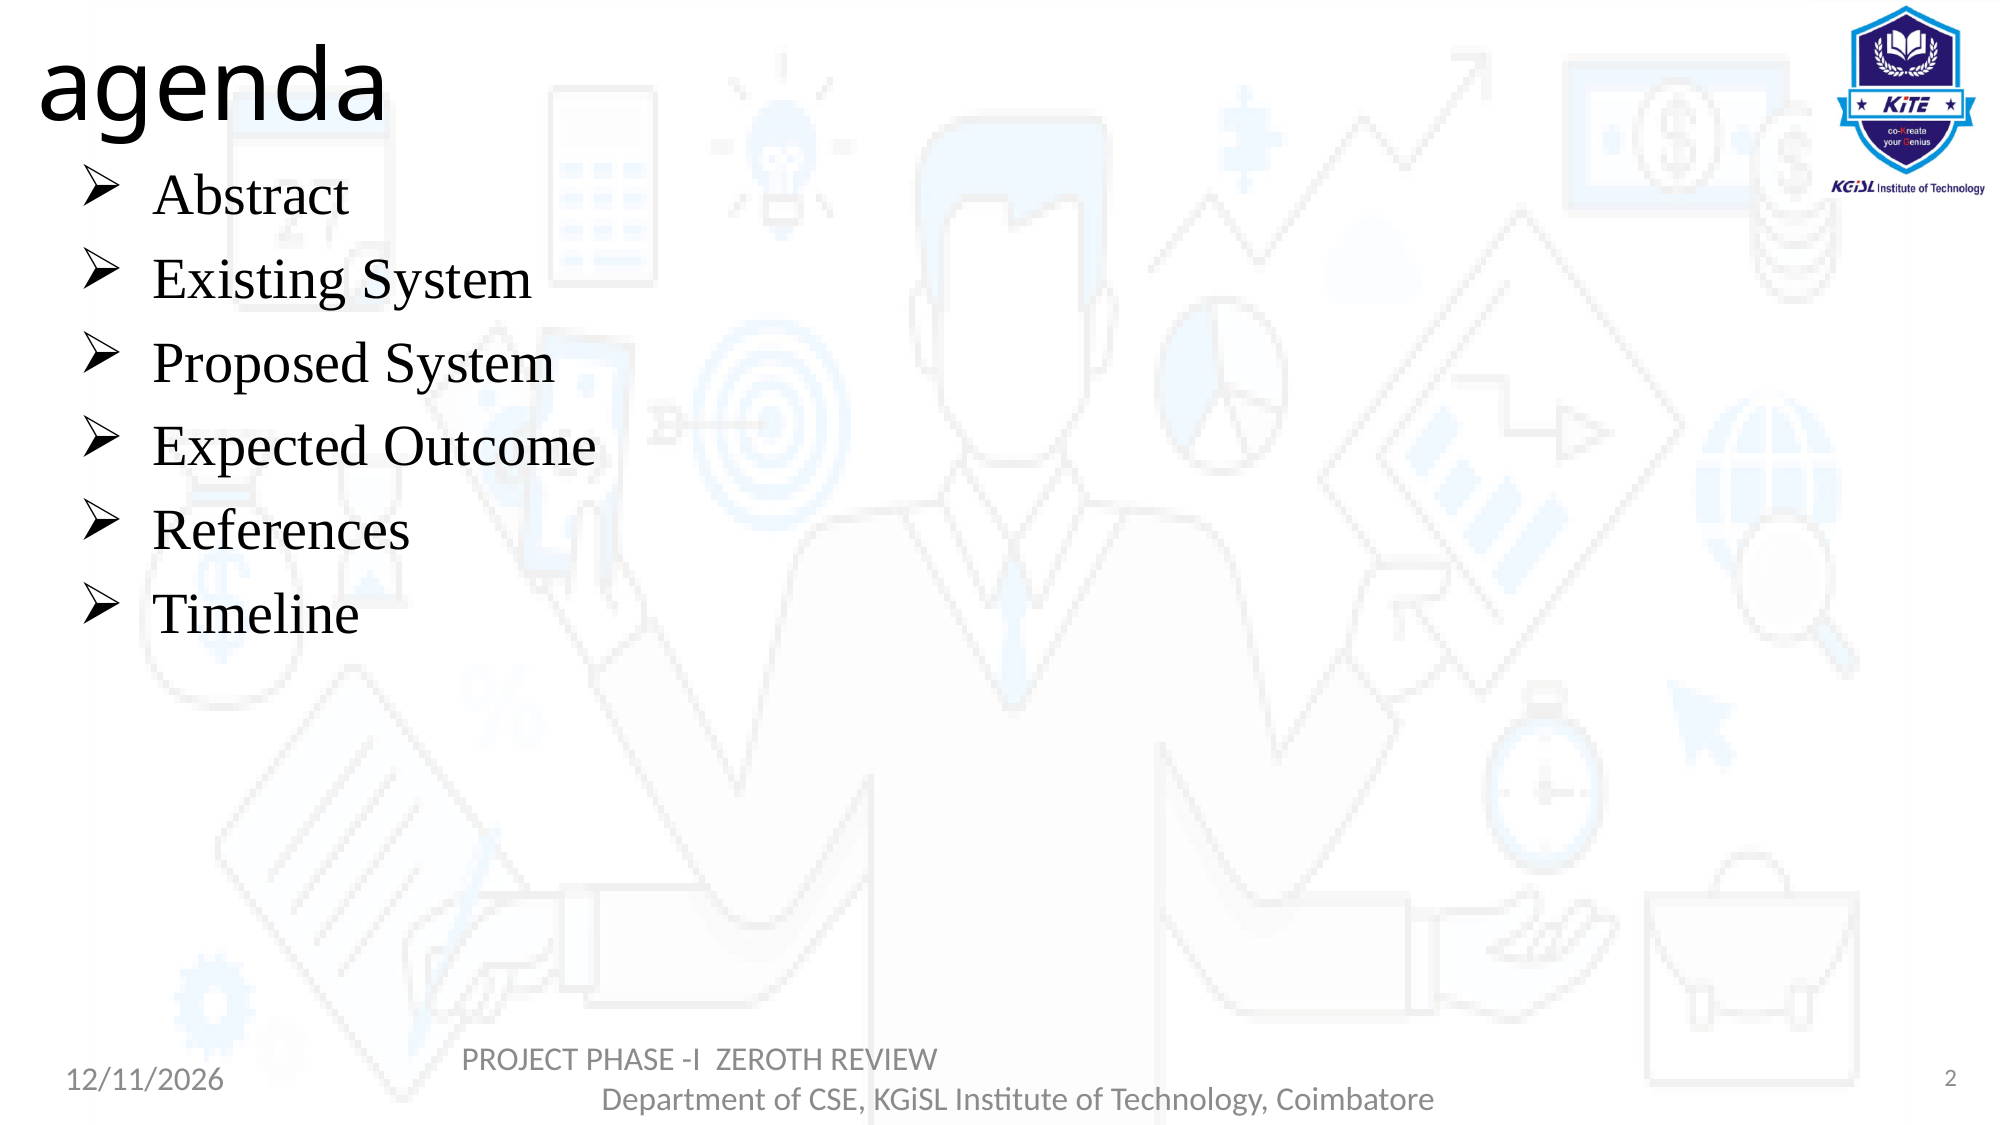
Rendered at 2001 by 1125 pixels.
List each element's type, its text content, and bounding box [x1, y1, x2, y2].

title agenda [22, 18, 1748, 157]
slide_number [49, 1047, 268, 1108]
footer PROJECT PHASE -I ZEROTH REVIEW Department of CSE, KGiSL Institute of Technology, Coimbatore [444, 1047, 1555, 1108]
slide_number 2 [1880, 1046, 1973, 1107]
list Abstract Existing System Proposed System Expected Outcome References Timeline [49, 156, 1775, 1018]
picture [1812, 0, 2000, 198]
